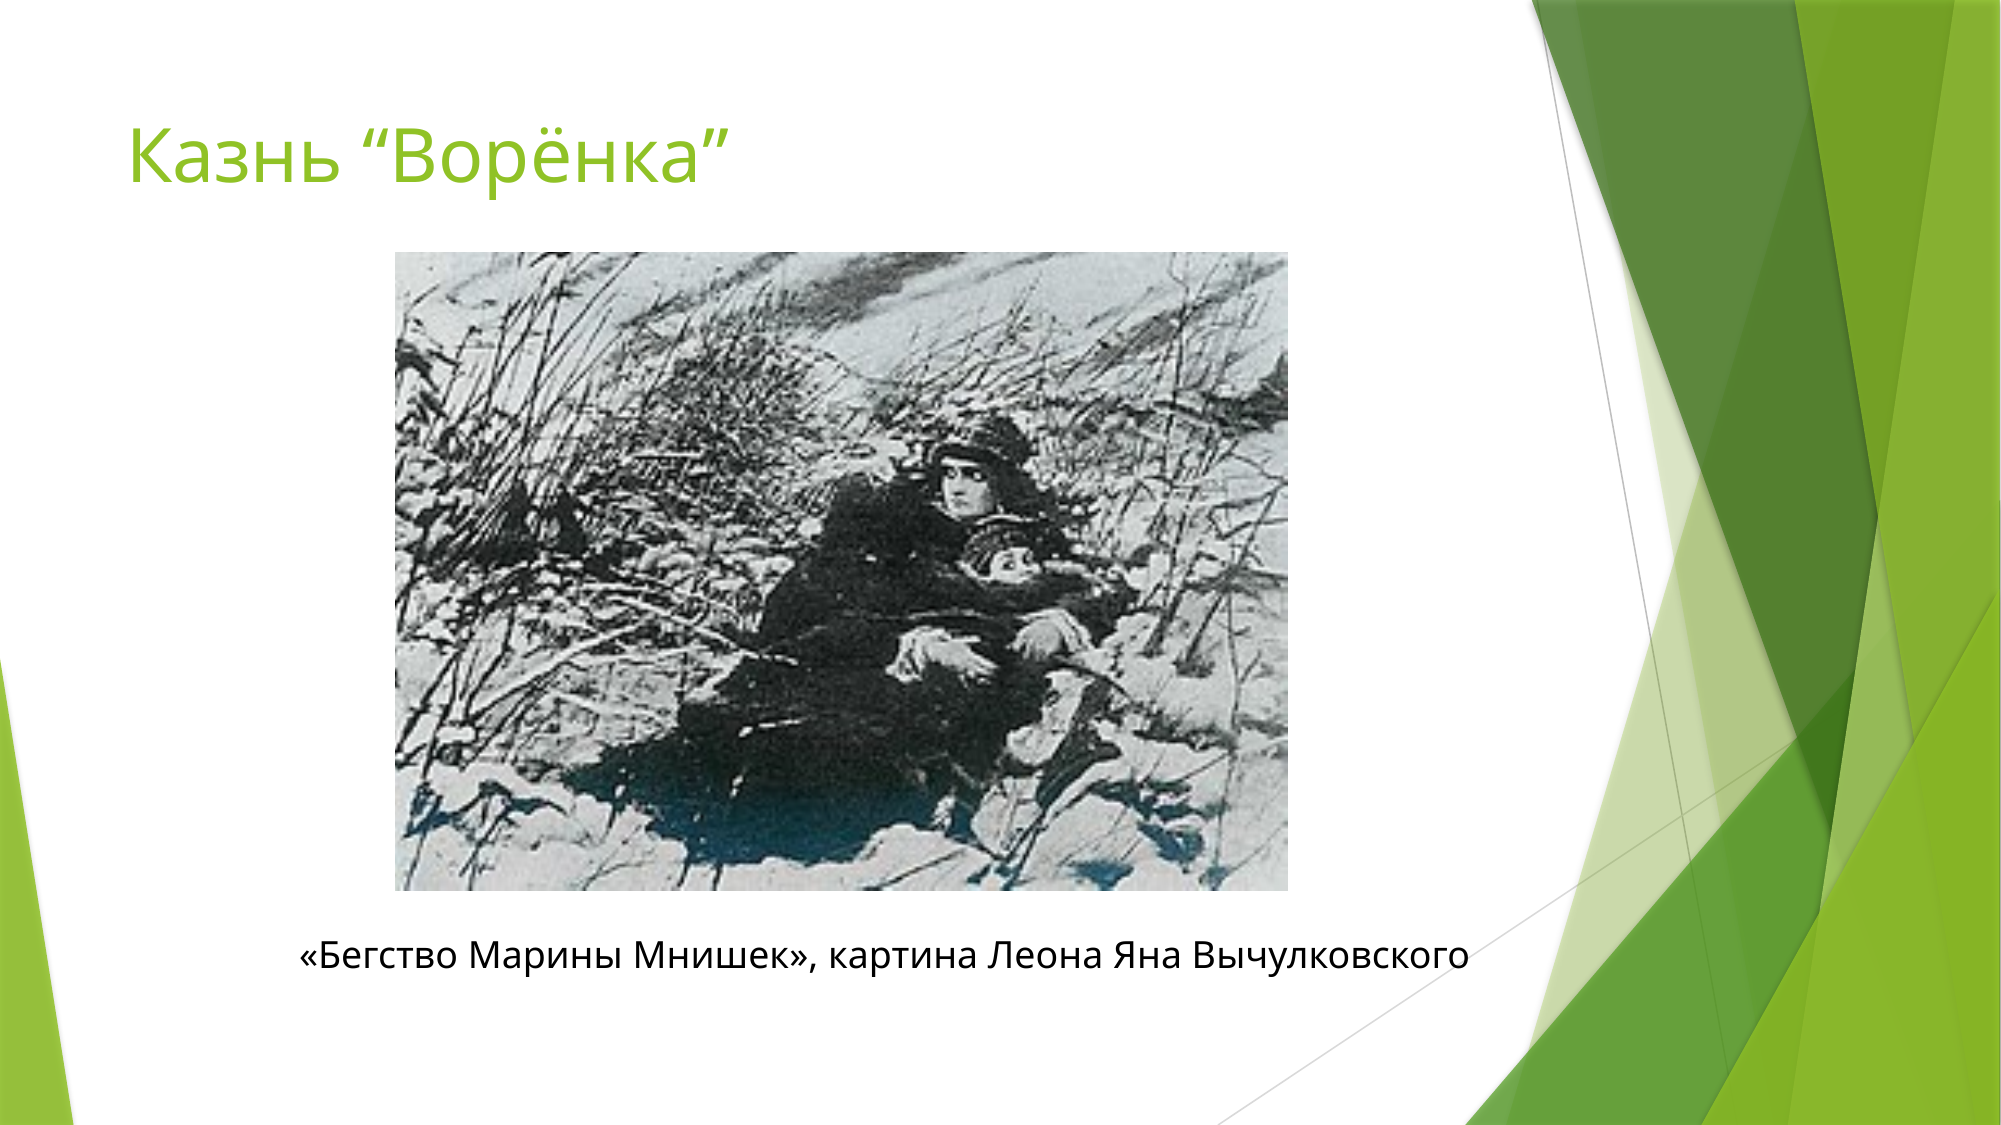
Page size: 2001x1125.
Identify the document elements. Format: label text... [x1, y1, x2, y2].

picture [394, 252, 1288, 892]
text_box «Бегство Марины Мнишек», картина Леона Яна Вычулковского [284, 923, 1560, 984]
title Казнь “Ворёнка” [111, 99, 1522, 317]
